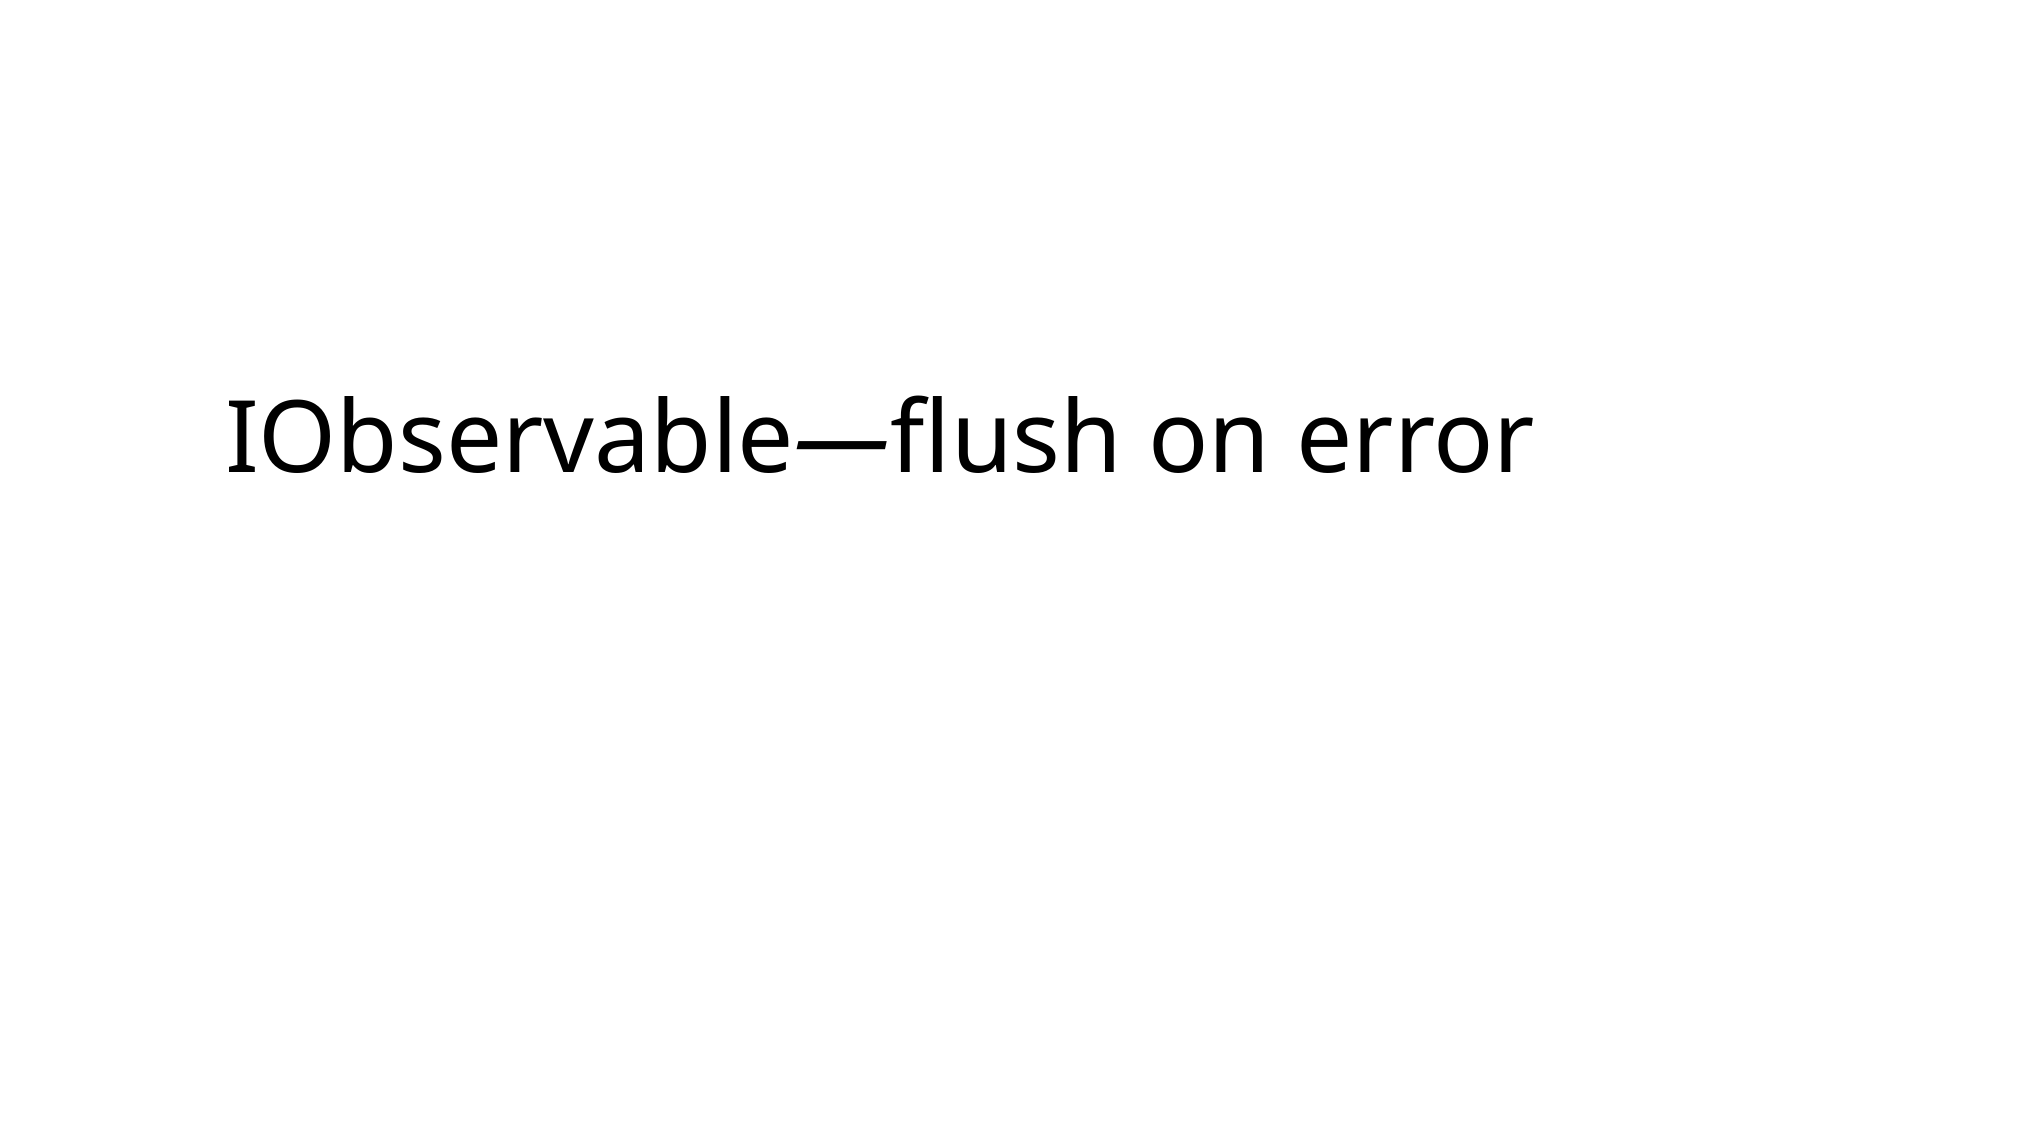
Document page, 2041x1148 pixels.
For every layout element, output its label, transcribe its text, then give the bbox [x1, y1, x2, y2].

title IObservable—flush on error [195, 348, 1846, 499]
